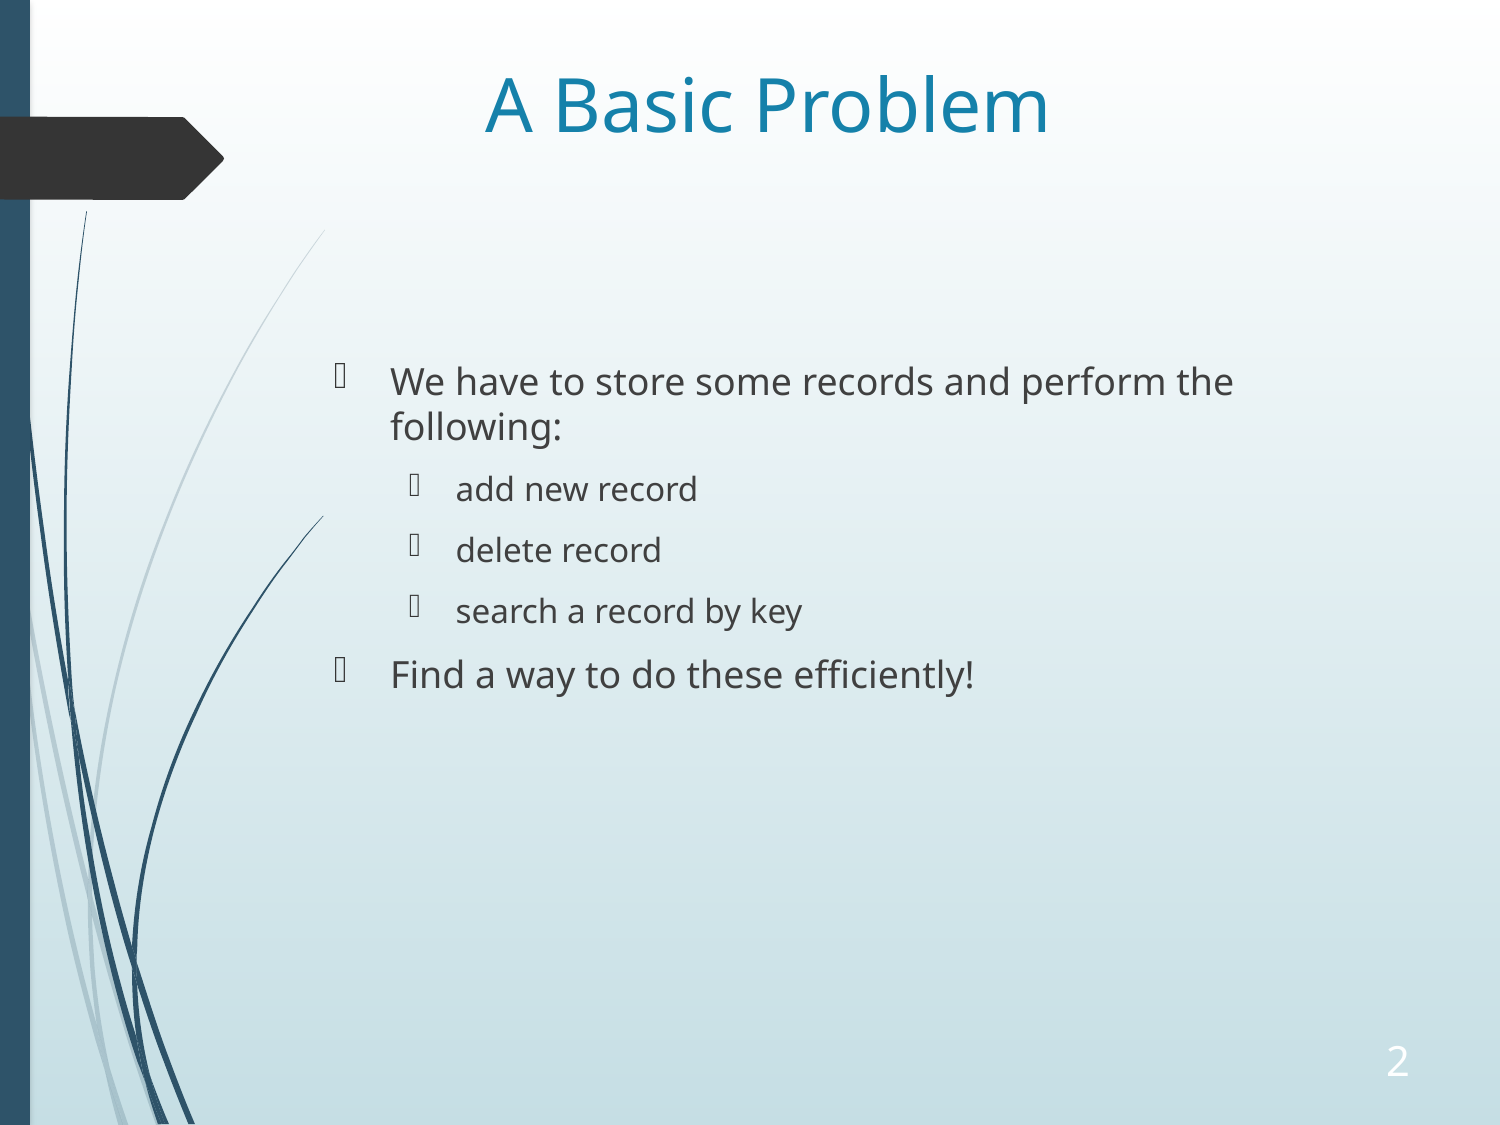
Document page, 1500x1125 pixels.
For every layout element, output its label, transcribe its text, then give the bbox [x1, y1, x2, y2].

list We have to store some records and perform the following: add new record delete record search a record by key Find a way to do these efficiently! [318, 350, 1400, 970]
slide_number 2 [1074, 1024, 1425, 1103]
title A Basic Problem [125, 50, 1413, 163]
